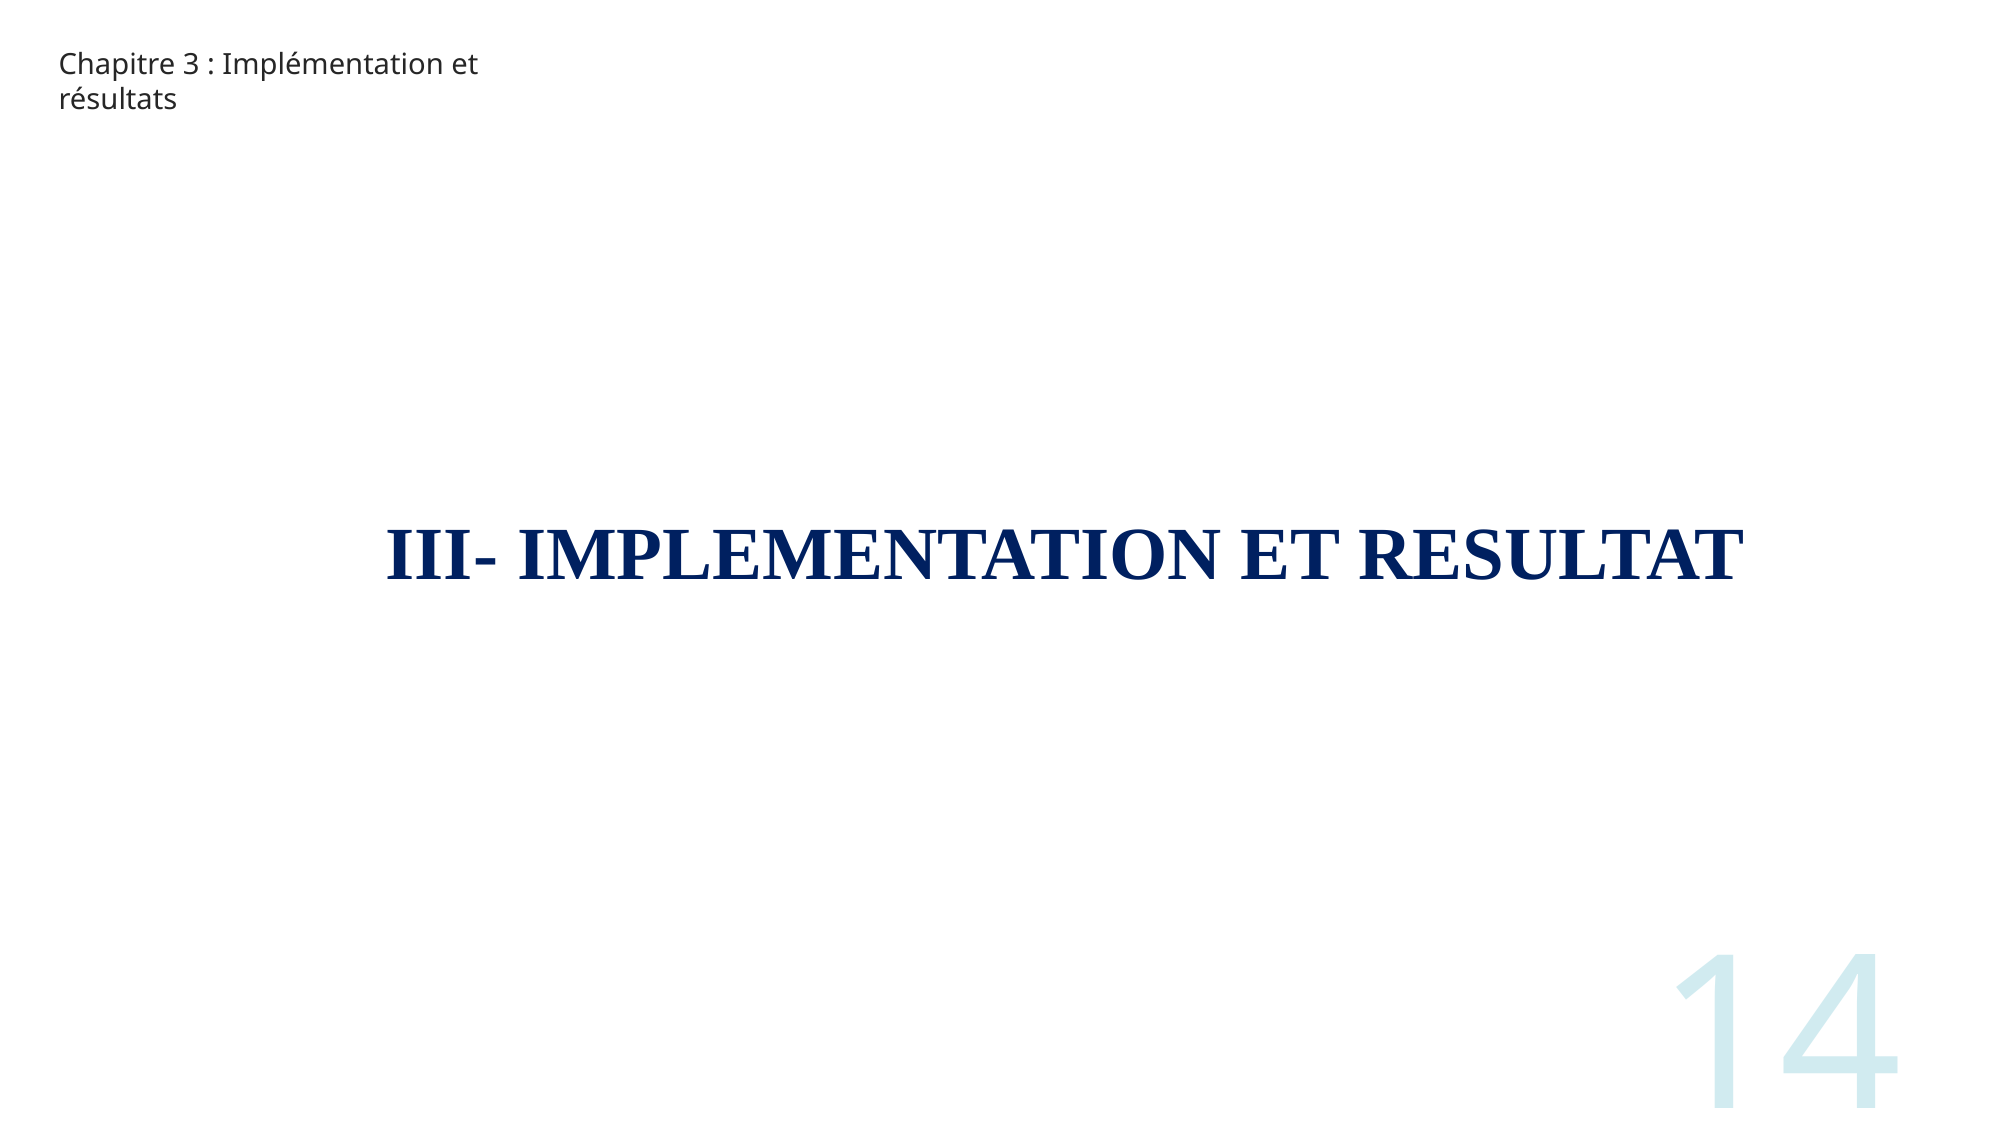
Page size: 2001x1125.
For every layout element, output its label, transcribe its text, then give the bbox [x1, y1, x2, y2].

slide_number 14 [1437, 963, 1918, 1125]
text_box III- IMPLEMENTATION ET RESULTAT [270, 452, 1861, 663]
text_box Chapitre 3 : Implémentation et résultats [43, 37, 569, 84]
